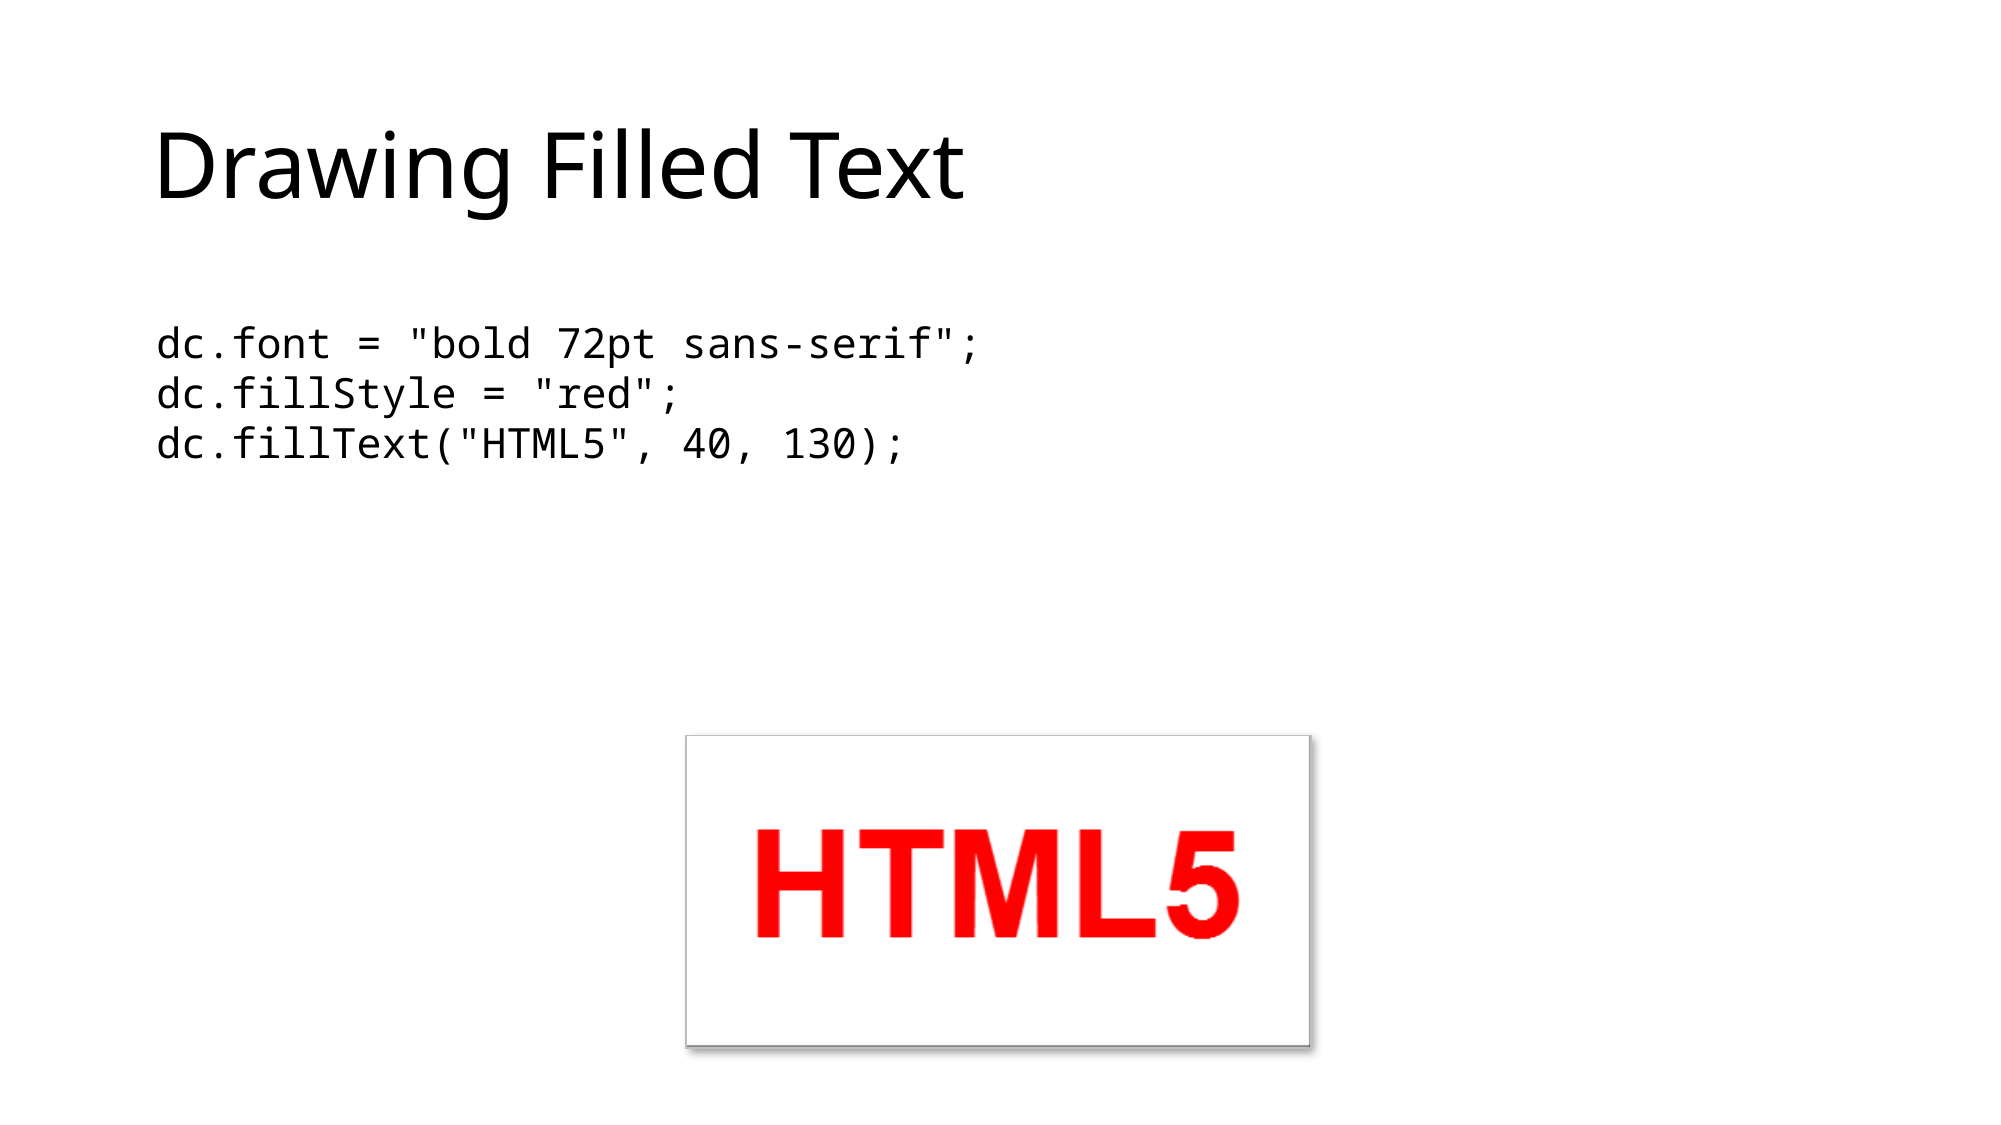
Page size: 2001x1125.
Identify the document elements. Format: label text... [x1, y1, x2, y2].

picture [686, 736, 1311, 1048]
title Drawing Filled Text [137, 59, 1863, 278]
text_box dc.font = "bold 72pt sans-serif"; dc.fillStyle = "red"; dc.fillText("HTML5", 40, 130); [141, 309, 997, 474]
